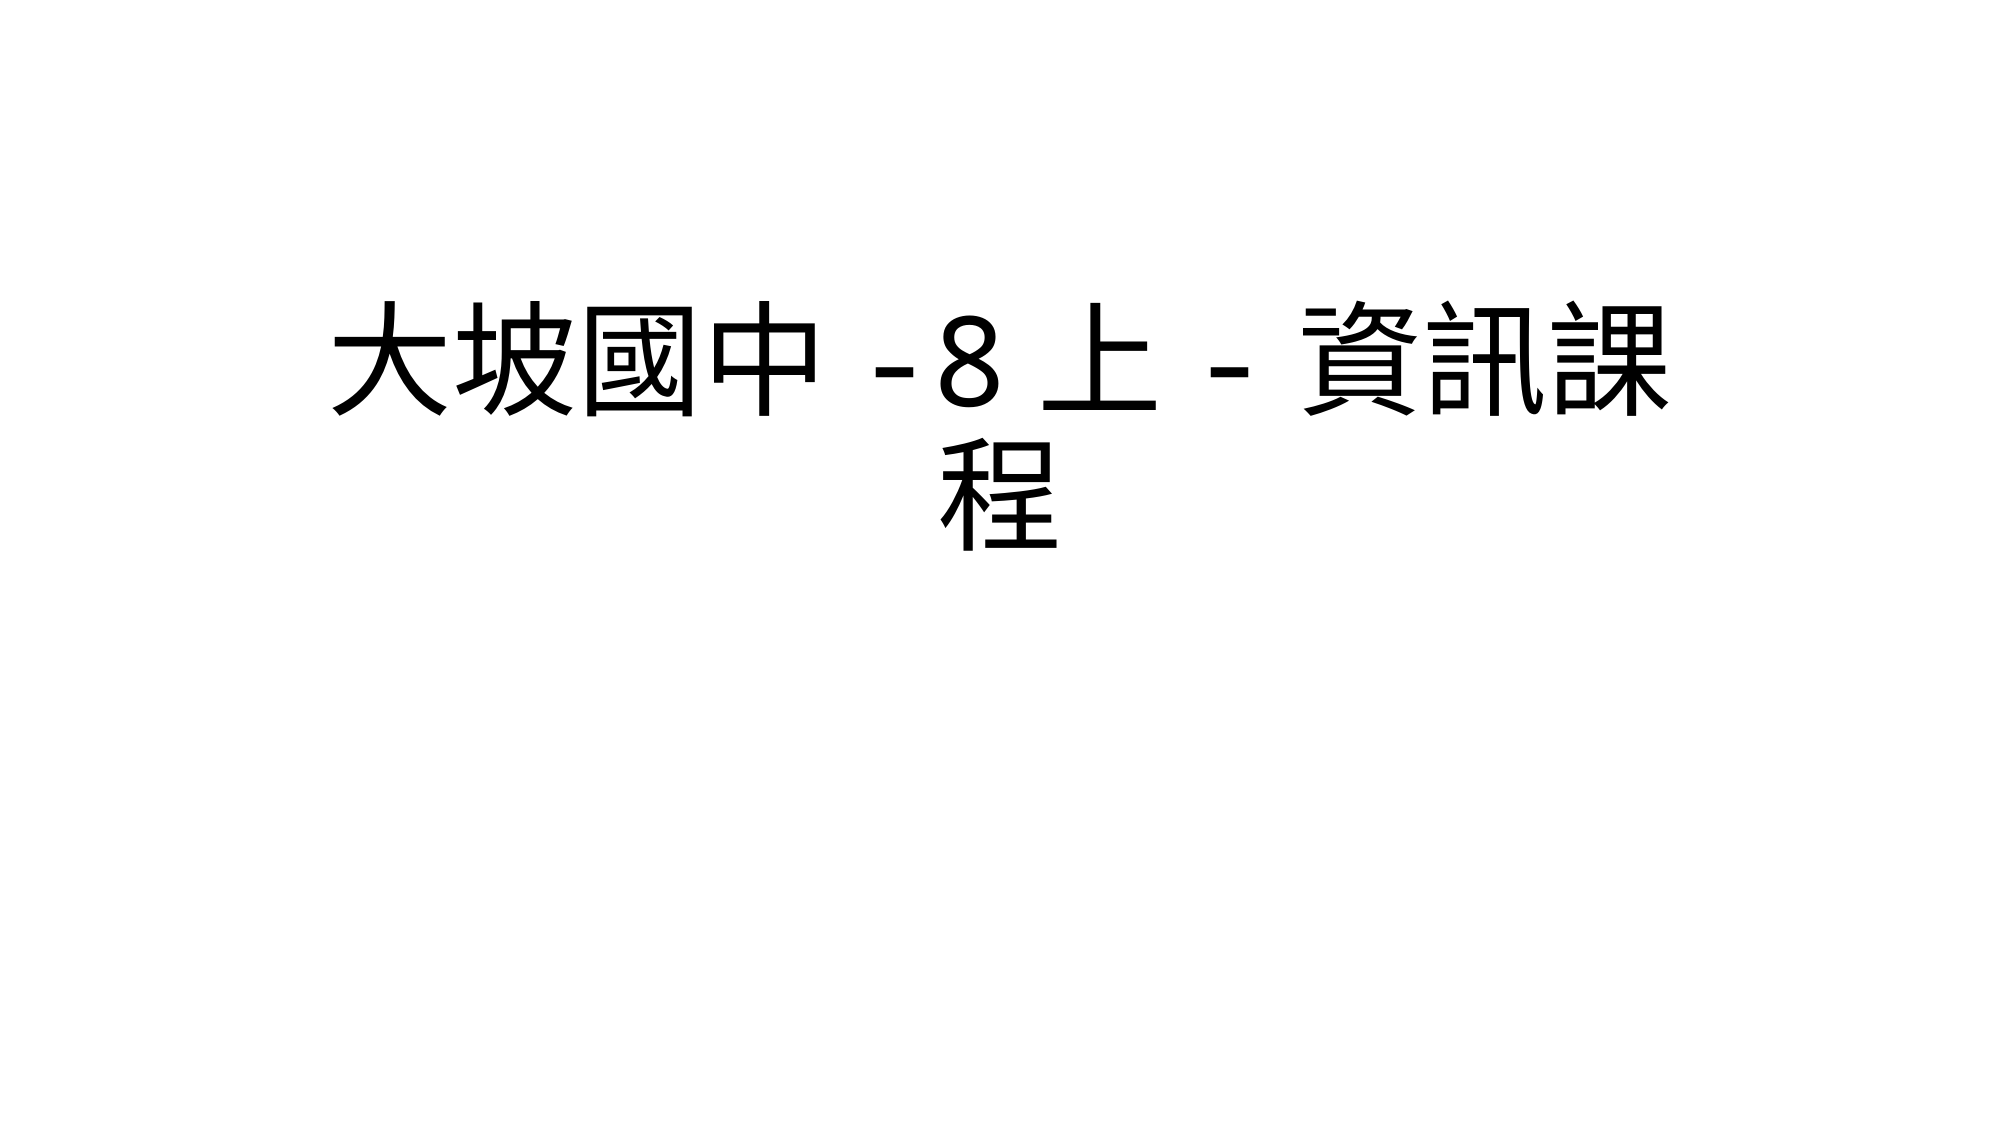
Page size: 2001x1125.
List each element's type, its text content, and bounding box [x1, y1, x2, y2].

title 大坡國中-8上-資訊課程 [249, 184, 1750, 576]
